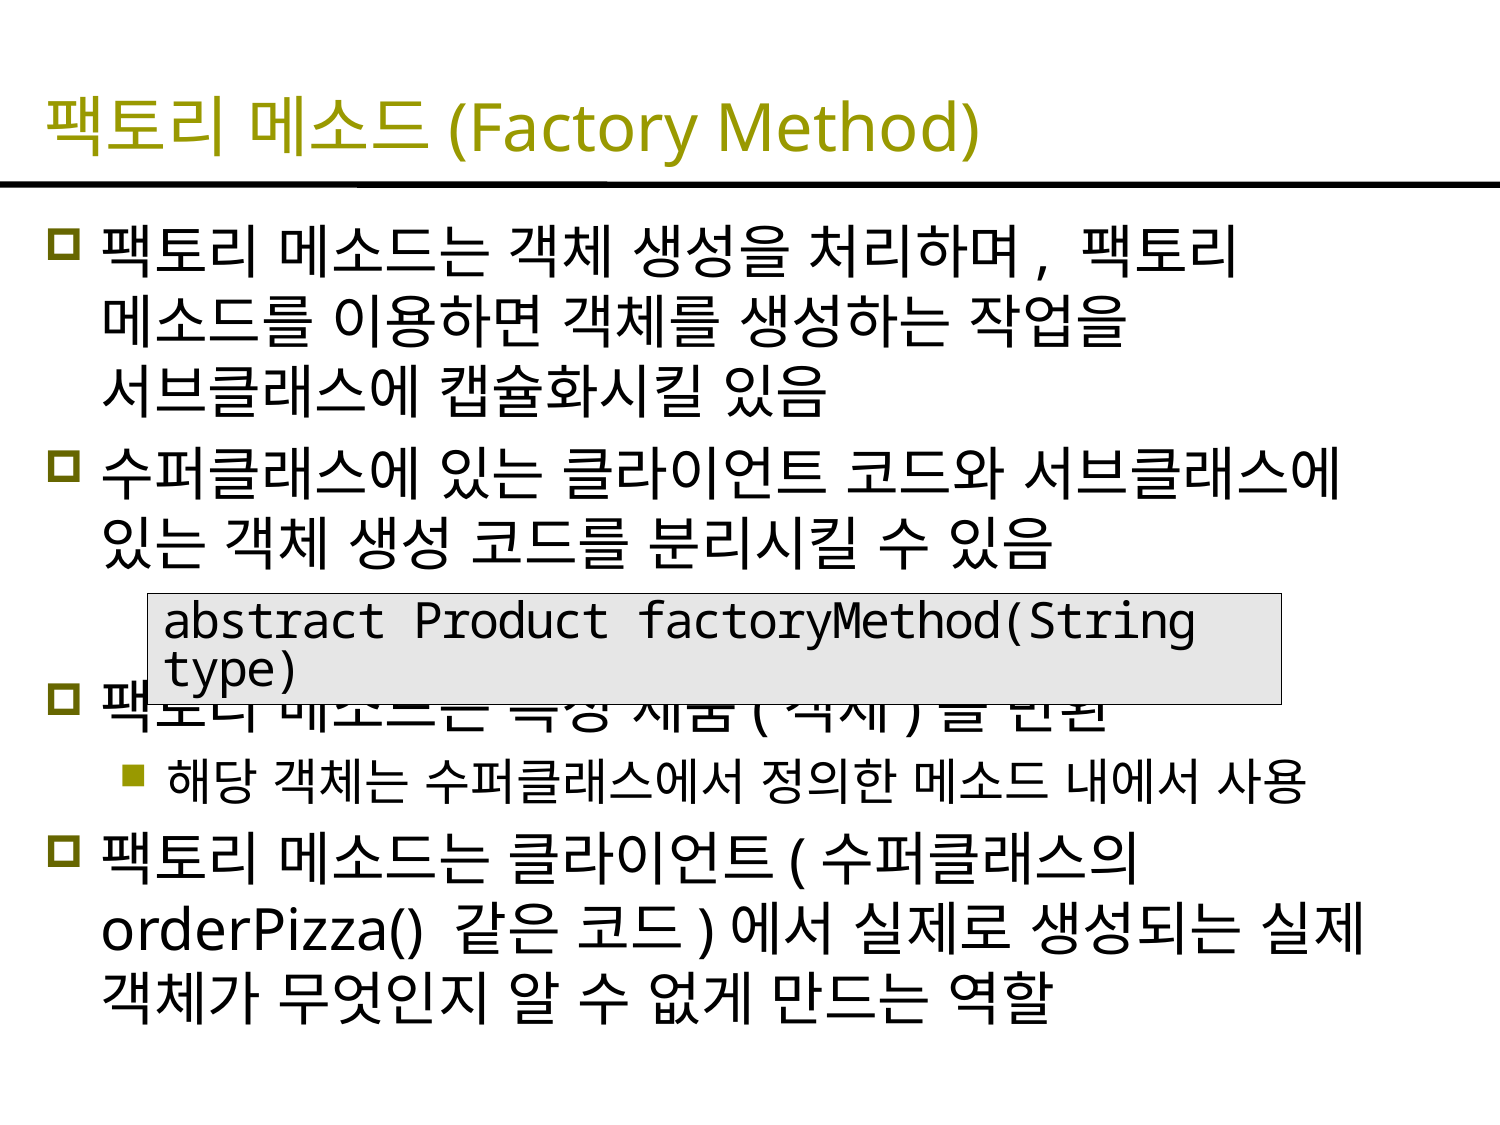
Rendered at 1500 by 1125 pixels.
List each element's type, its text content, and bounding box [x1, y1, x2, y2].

title 팩토리 메소드(Factory Method) [29, 45, 1471, 173]
list 팩토리 메소드는 객체 생성을 처리하며, 팩토리 메소드를 이용하면 객체를 생성하는 작업을 서브클래스에 캡슐화시킬 있음 수퍼클래스에 있는 클라이언트 코드와 서브클래스에 있는 객체 생성 코드를 분리시킬 수 있음 팩토리 메소드는 특정 제품(객체)를 반환 해당 객체는 수퍼클래스에서 정의한 메소드 내에서 사용 팩토리 메소드는 클라이언트(수퍼클래스의 orderPizza() 같은 코드)에서 실제로 생성되는 실제 객체가 무엇인지 알 수 없게 만드는 역할 [29, 208, 1471, 1006]
text_box abstract Product factoryMethod(String type) [147, 593, 1282, 704]
